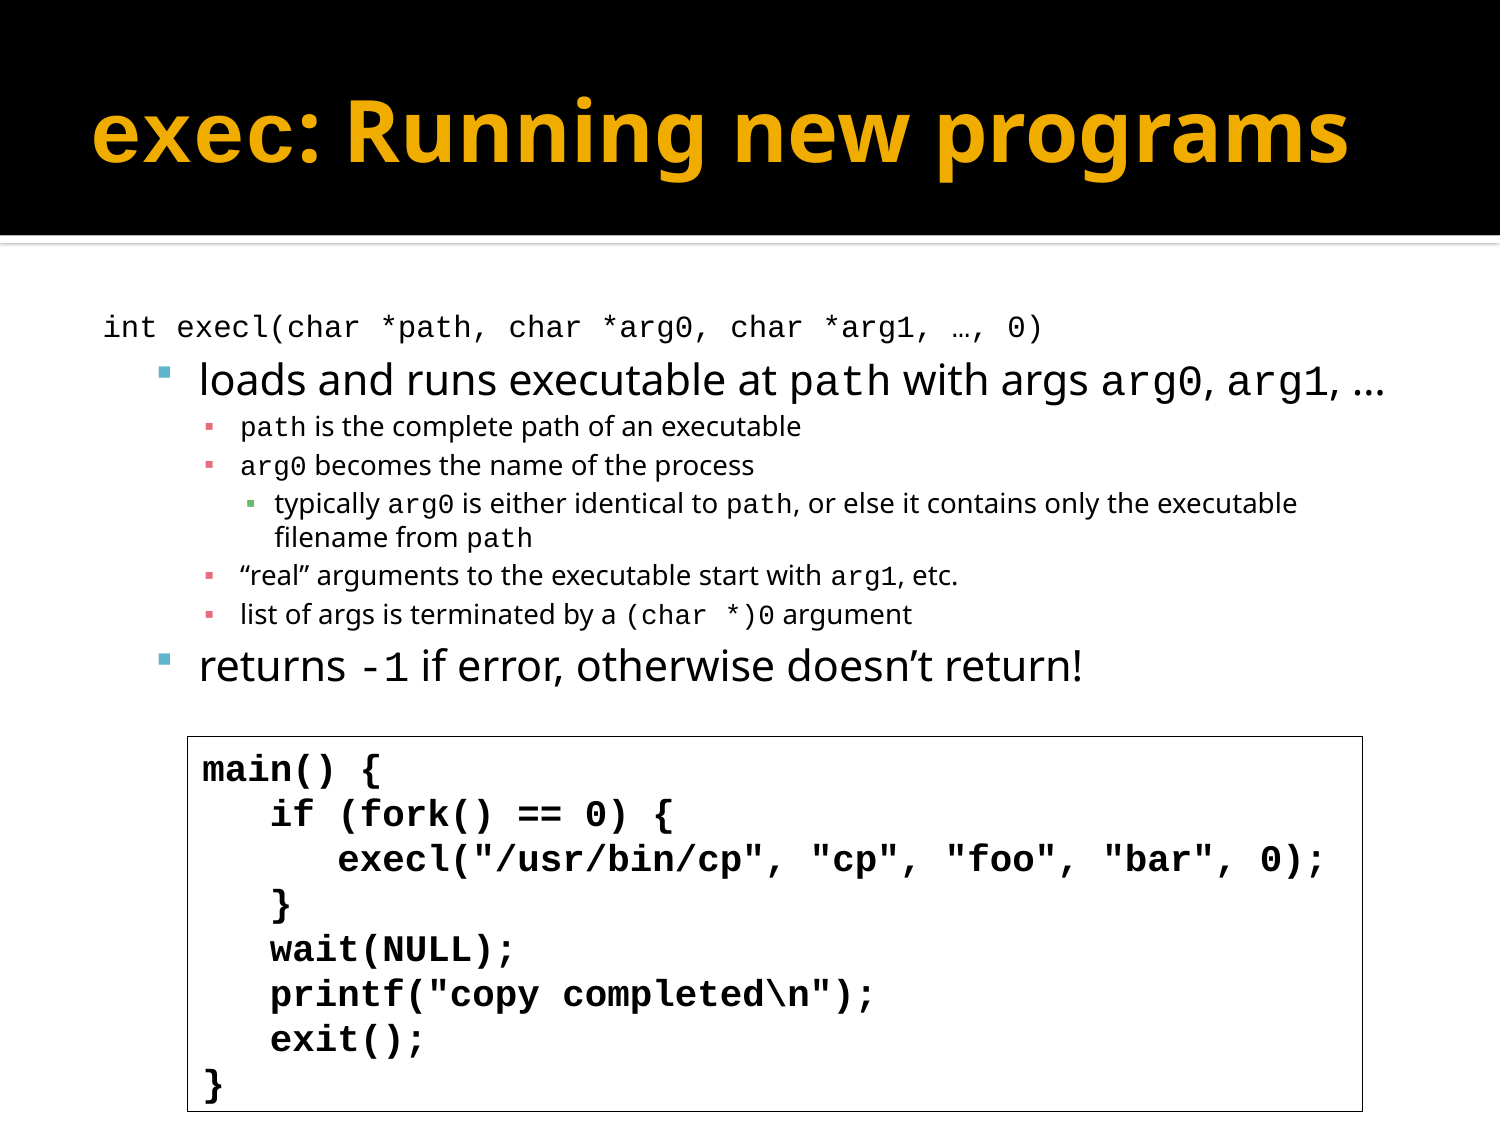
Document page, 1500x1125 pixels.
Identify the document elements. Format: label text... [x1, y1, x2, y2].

title exec: Running new programs [75, 25, 1425, 231]
text_box main() { if (fork() == 0) { execl("/usr/bin/cp", "cp", "foo", "bar", 0); } wait(NULL); printf("copy completed\n"); exit(); } [187, 736, 1363, 1112]
list int execl(char *path, char *arg0, char *arg1, …, 0) loads and runs executable at path with args arg0, arg1, … path is the complete path of an executable arg0 becomes the name of the process typically arg0 is either identical to path, or else it contains only the executable filename from path “real” arguments to the executable start with arg1, etc. list of args is terminated by a (char *)0 argument returns -1 if error, otherwise doesn’t return! [75, 291, 1425, 713]
